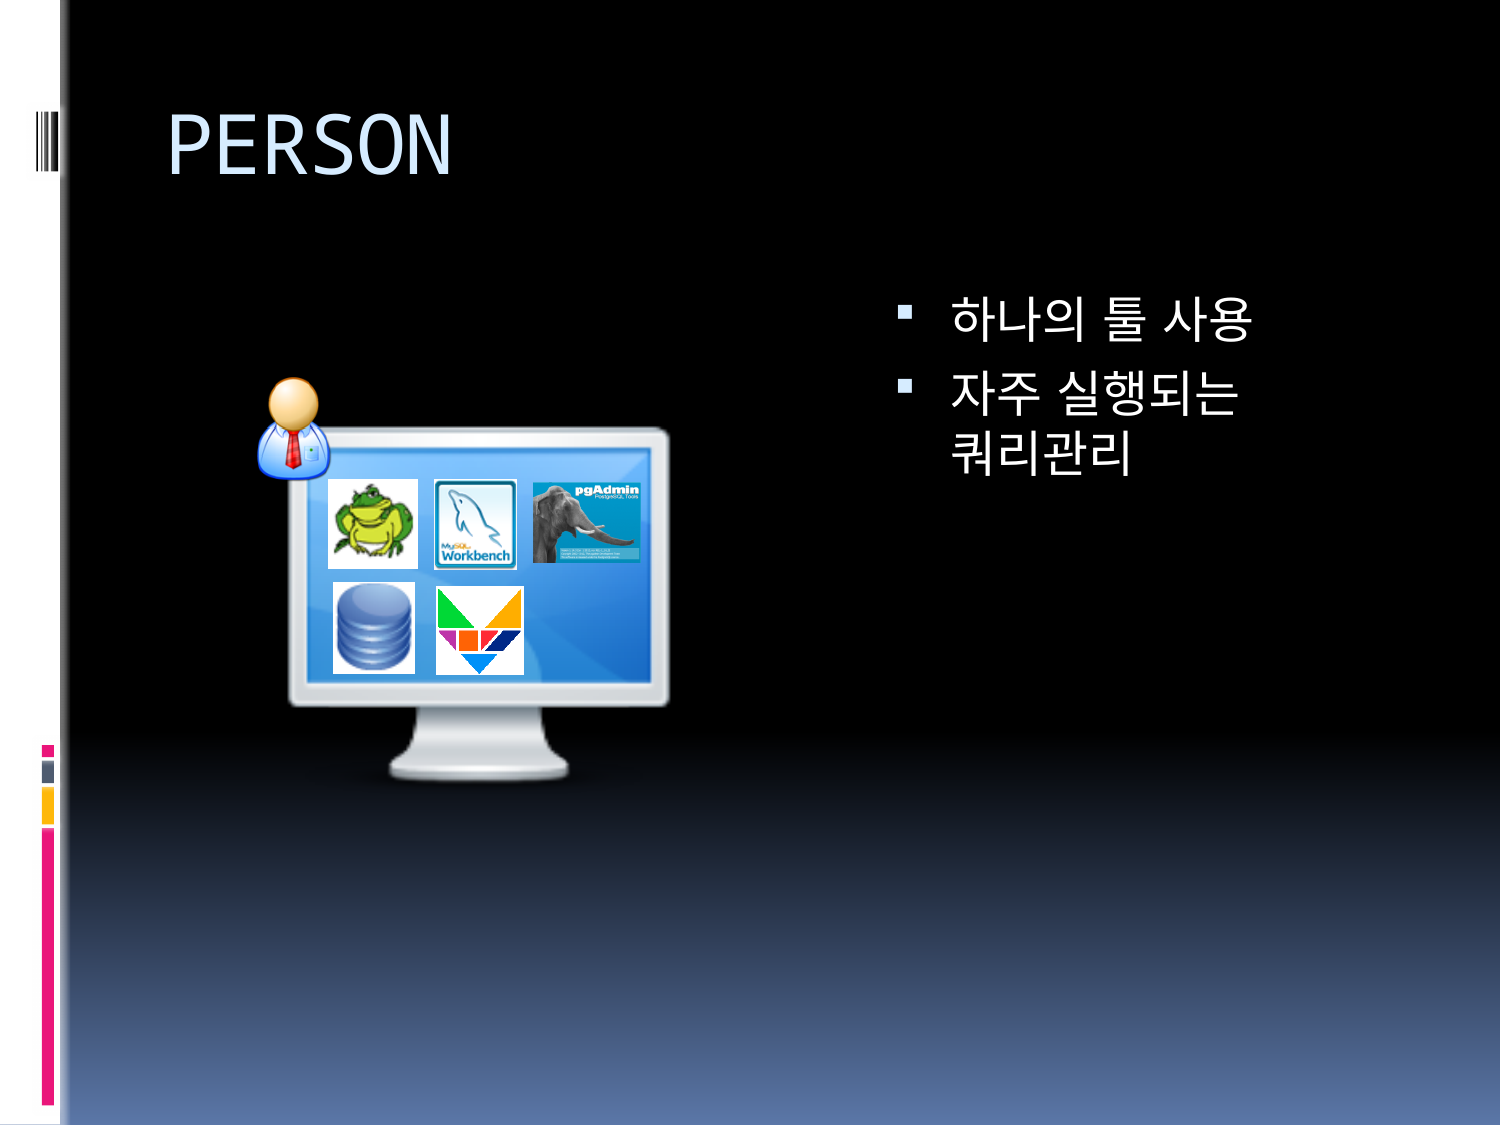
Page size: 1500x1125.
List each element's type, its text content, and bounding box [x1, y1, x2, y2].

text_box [241, 373, 680, 800]
list 하나의 툴 사용 자주 실행되는 쿼리관리 [868, 280, 1425, 1024]
title PERSON [150, 83, 1425, 234]
